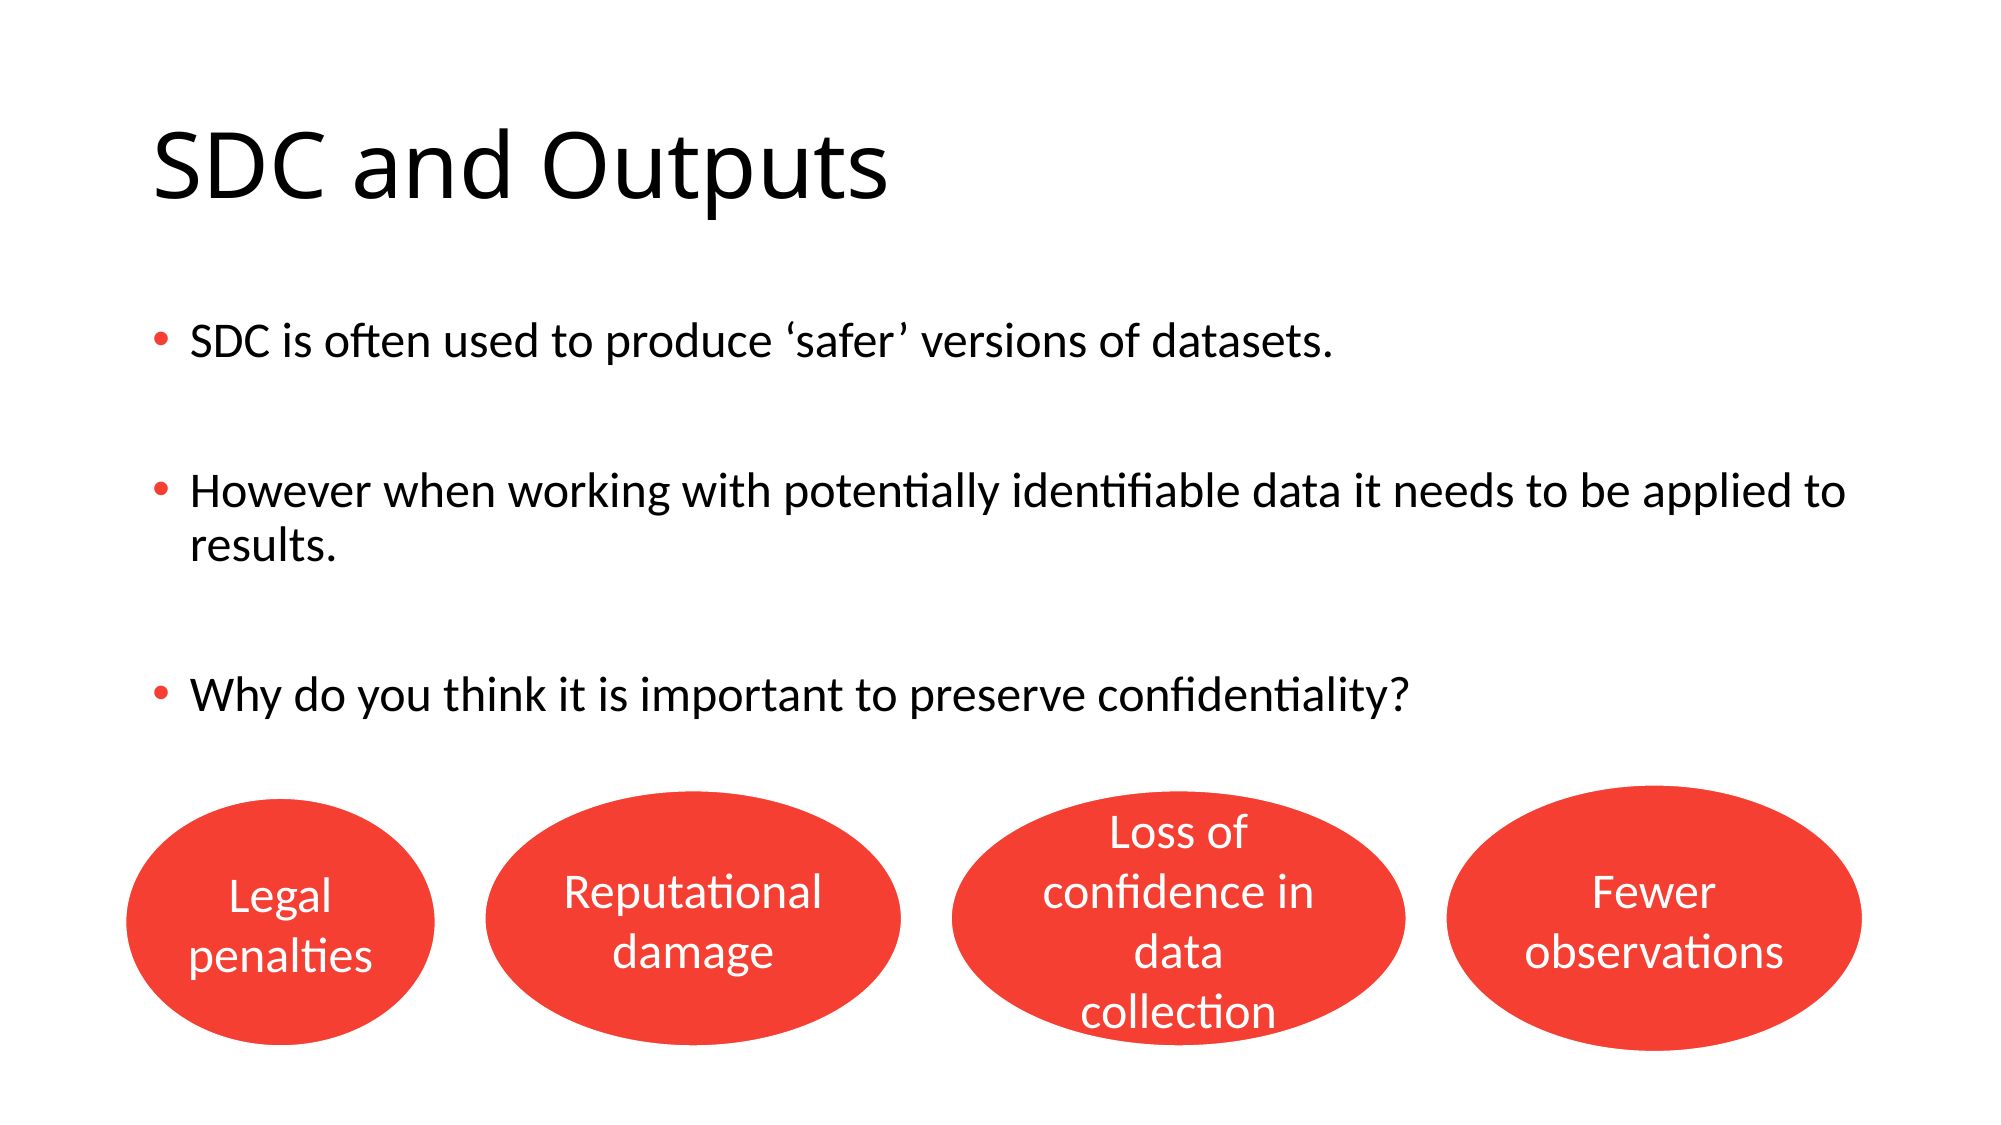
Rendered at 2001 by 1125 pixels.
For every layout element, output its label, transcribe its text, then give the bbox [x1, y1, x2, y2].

list SDC is often used to produce ‘safer’ versions of datasets. However when working with potentially identifiable data it needs to be applied to results. Why do you think it is important to preserve confidentiality? [137, 307, 1910, 747]
text_box Fewer observations [1445, 784, 1864, 1052]
text_box Reputational damage [484, 790, 902, 1047]
text_box Legal penalties [125, 797, 436, 1047]
text_box Loss of confidence in data collection [950, 790, 1407, 1047]
title SDC and Outputs [137, 59, 1863, 278]
